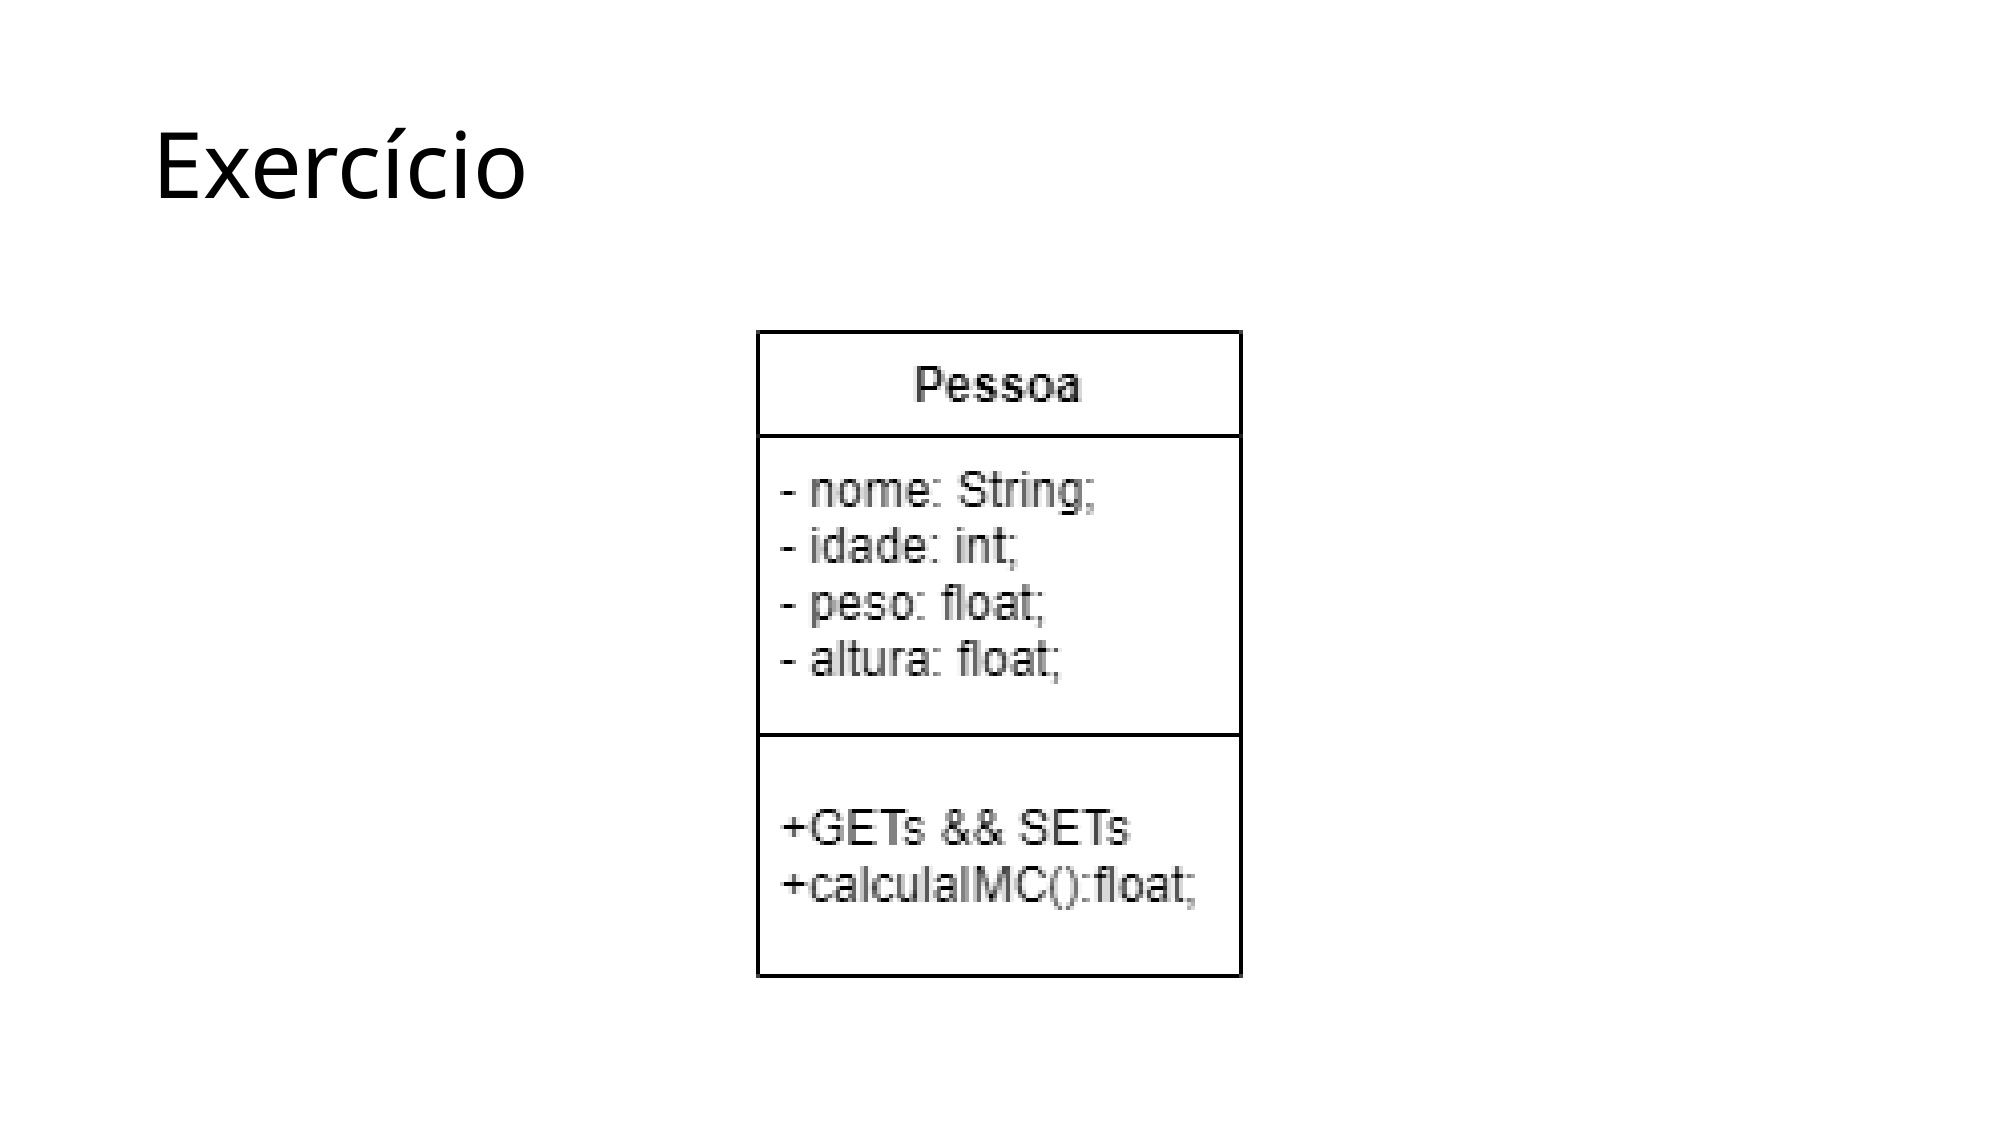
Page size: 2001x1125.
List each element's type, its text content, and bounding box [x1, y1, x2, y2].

title Exercício [137, 59, 1863, 278]
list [748, 306, 1252, 991]
